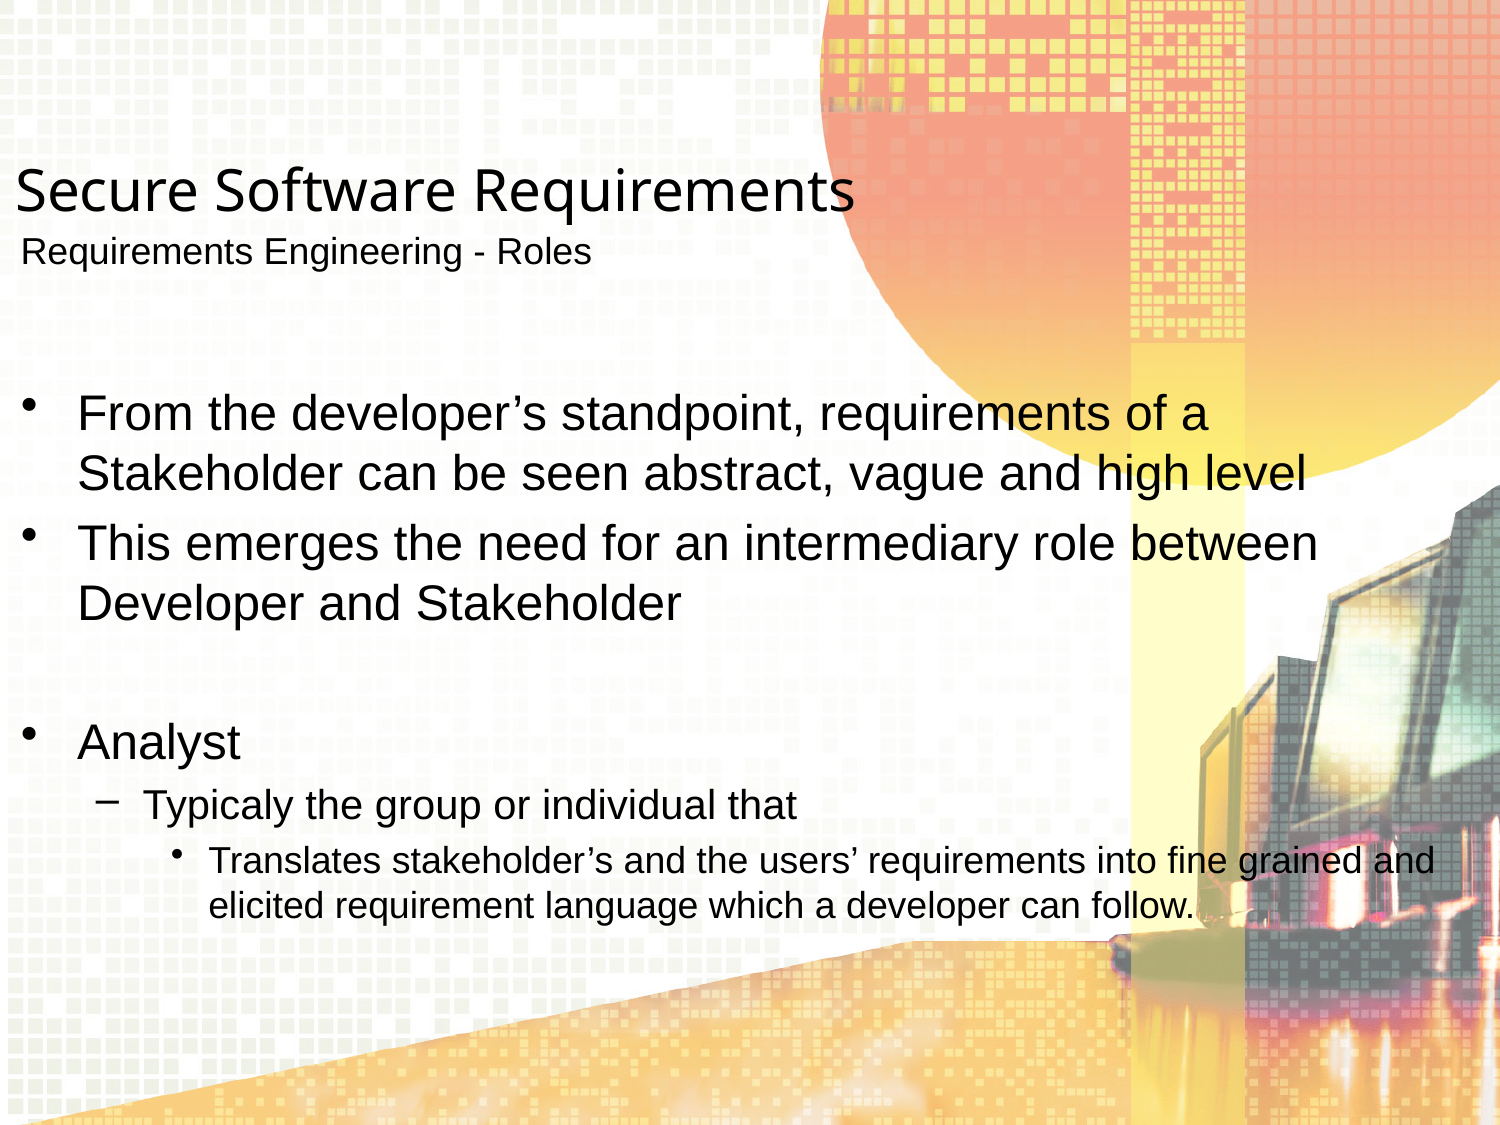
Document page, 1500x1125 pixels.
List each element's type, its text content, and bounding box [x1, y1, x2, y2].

text_box Secure Software Requirements [0, 113, 1038, 264]
text_box Requirements Engineering - Roles [5, 219, 798, 280]
list From the developer’s standpoint, requirements of a Stakeholder can be seen abstract, vague and high level This emerges the need for an intermediary role between Developer and Stakeholder Analyst Typicaly the group or individual that Translates stakeholder’s and the users’ requirements into fine grained and elicited requirement language which a developer can follow. [5, 302, 1500, 1028]
